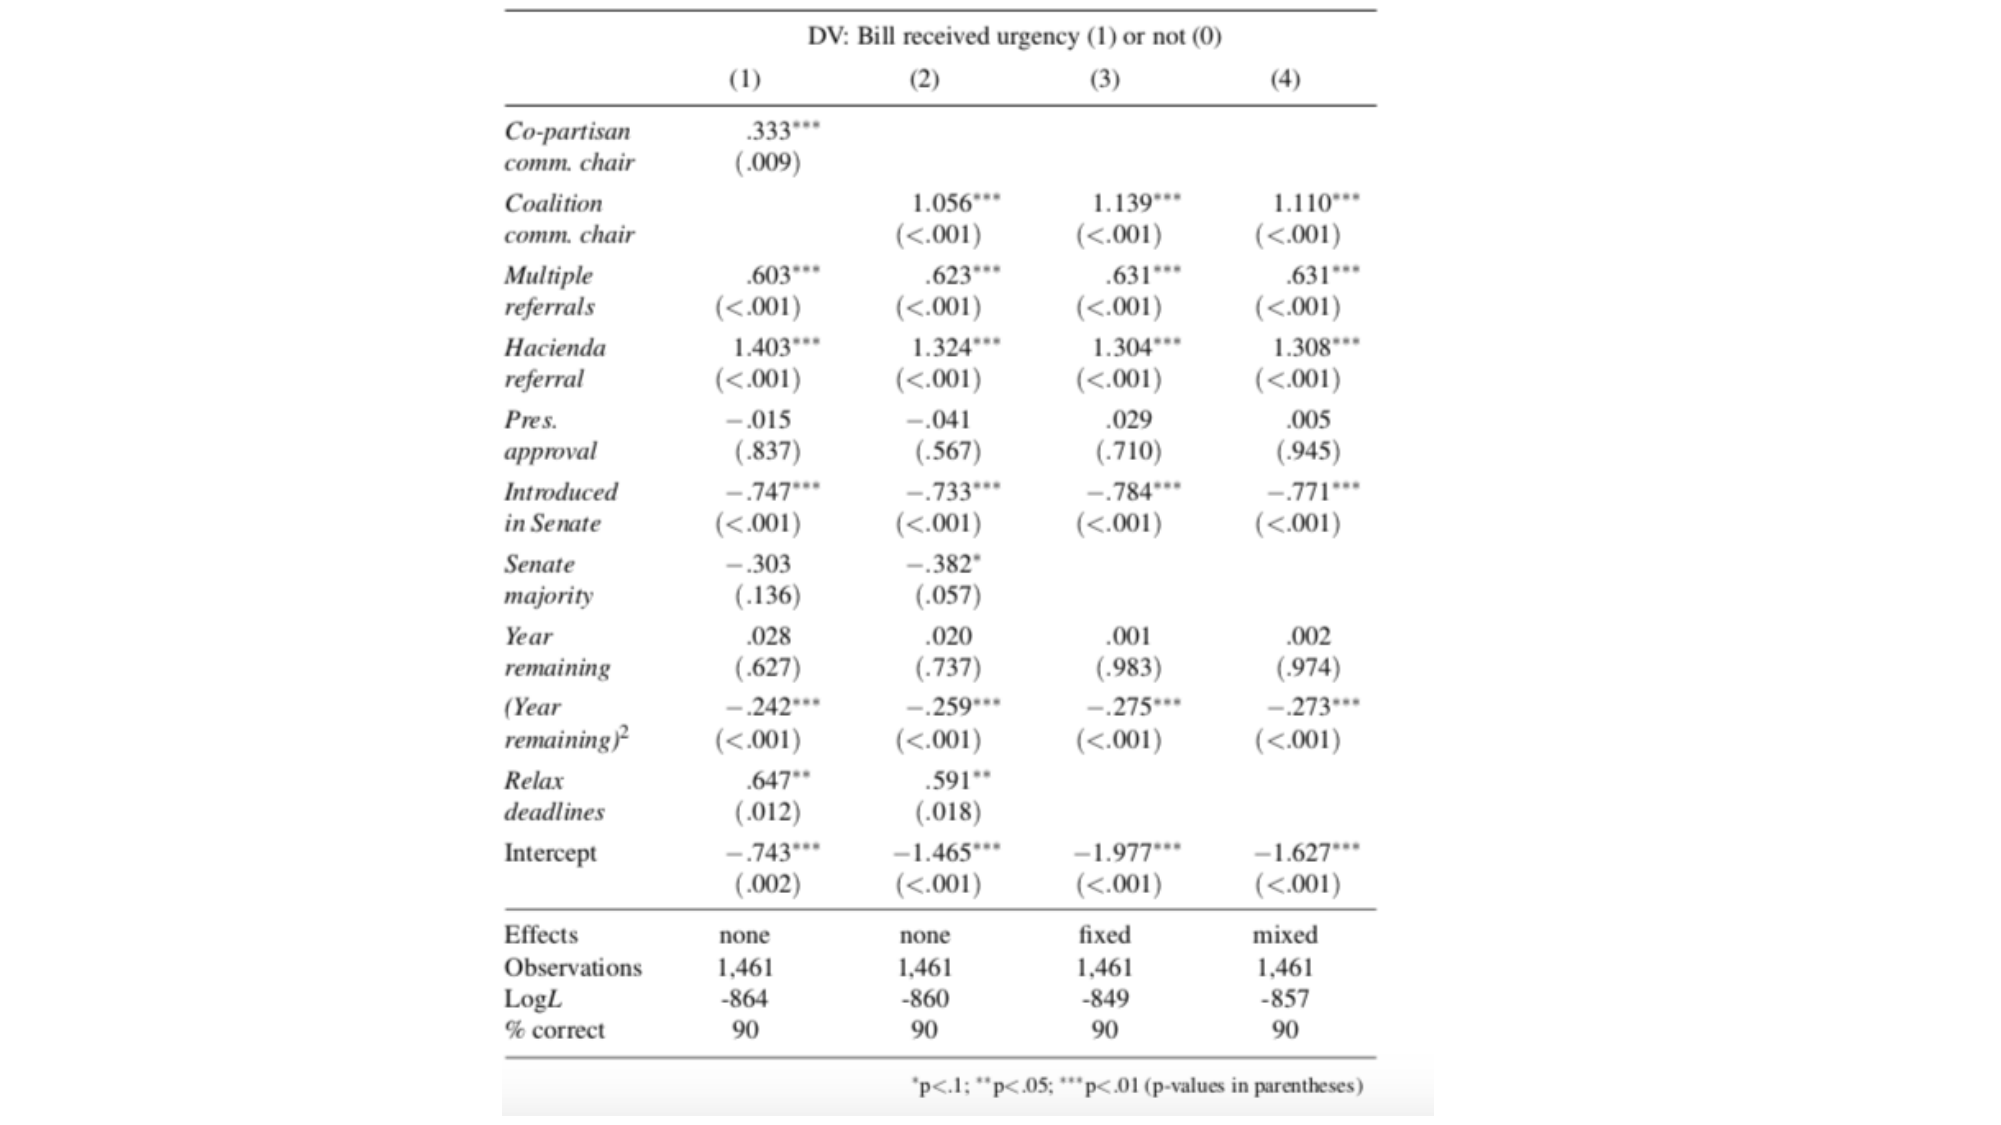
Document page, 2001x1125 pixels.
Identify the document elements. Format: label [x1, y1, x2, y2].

list [502, 0, 1434, 1116]
